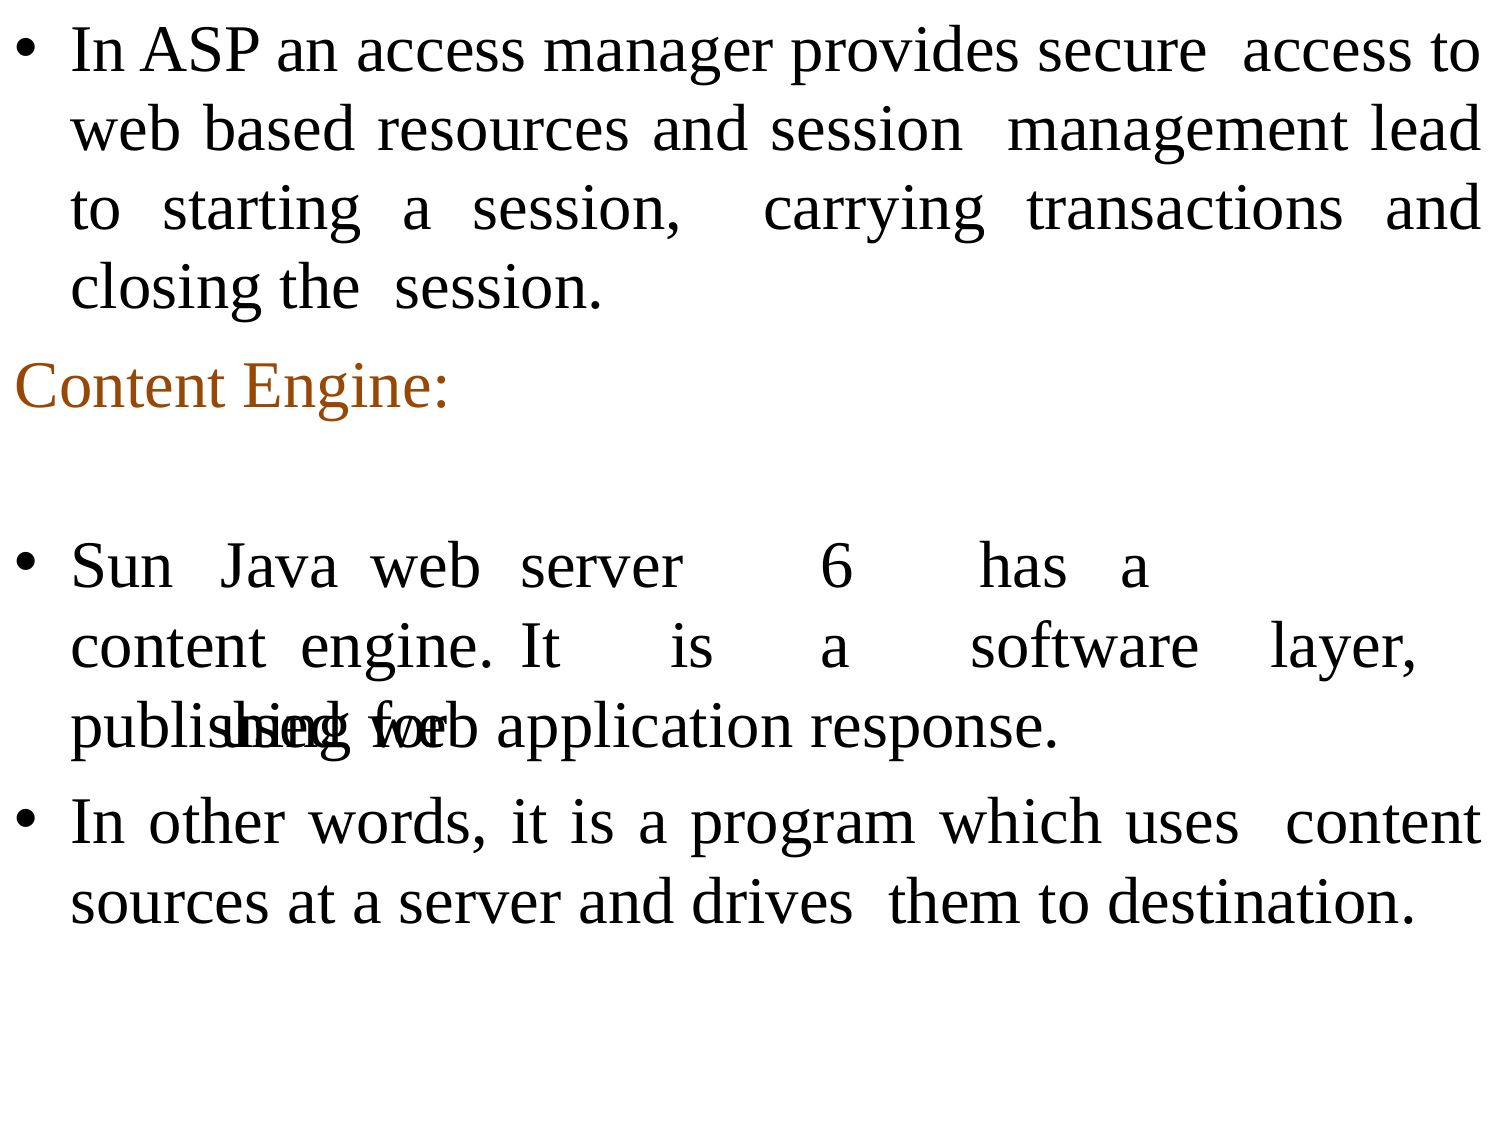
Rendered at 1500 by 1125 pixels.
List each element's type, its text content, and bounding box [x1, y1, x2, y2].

text_box Sun Java web server 6 [12, 518, 68, 601]
text_box has a content engine. It is a software layer, used for [68, 518, 1486, 661]
text_box publishing web application response. In other words, it is a program which uses content sources at a server and drives them to destination. [12, 661, 1486, 938]
text_box In ASP an access manager provides secure access to web based resources and session management lead to starting a session, carrying transactions and closing the session. Content Engine: [12, 5, 1486, 421]
